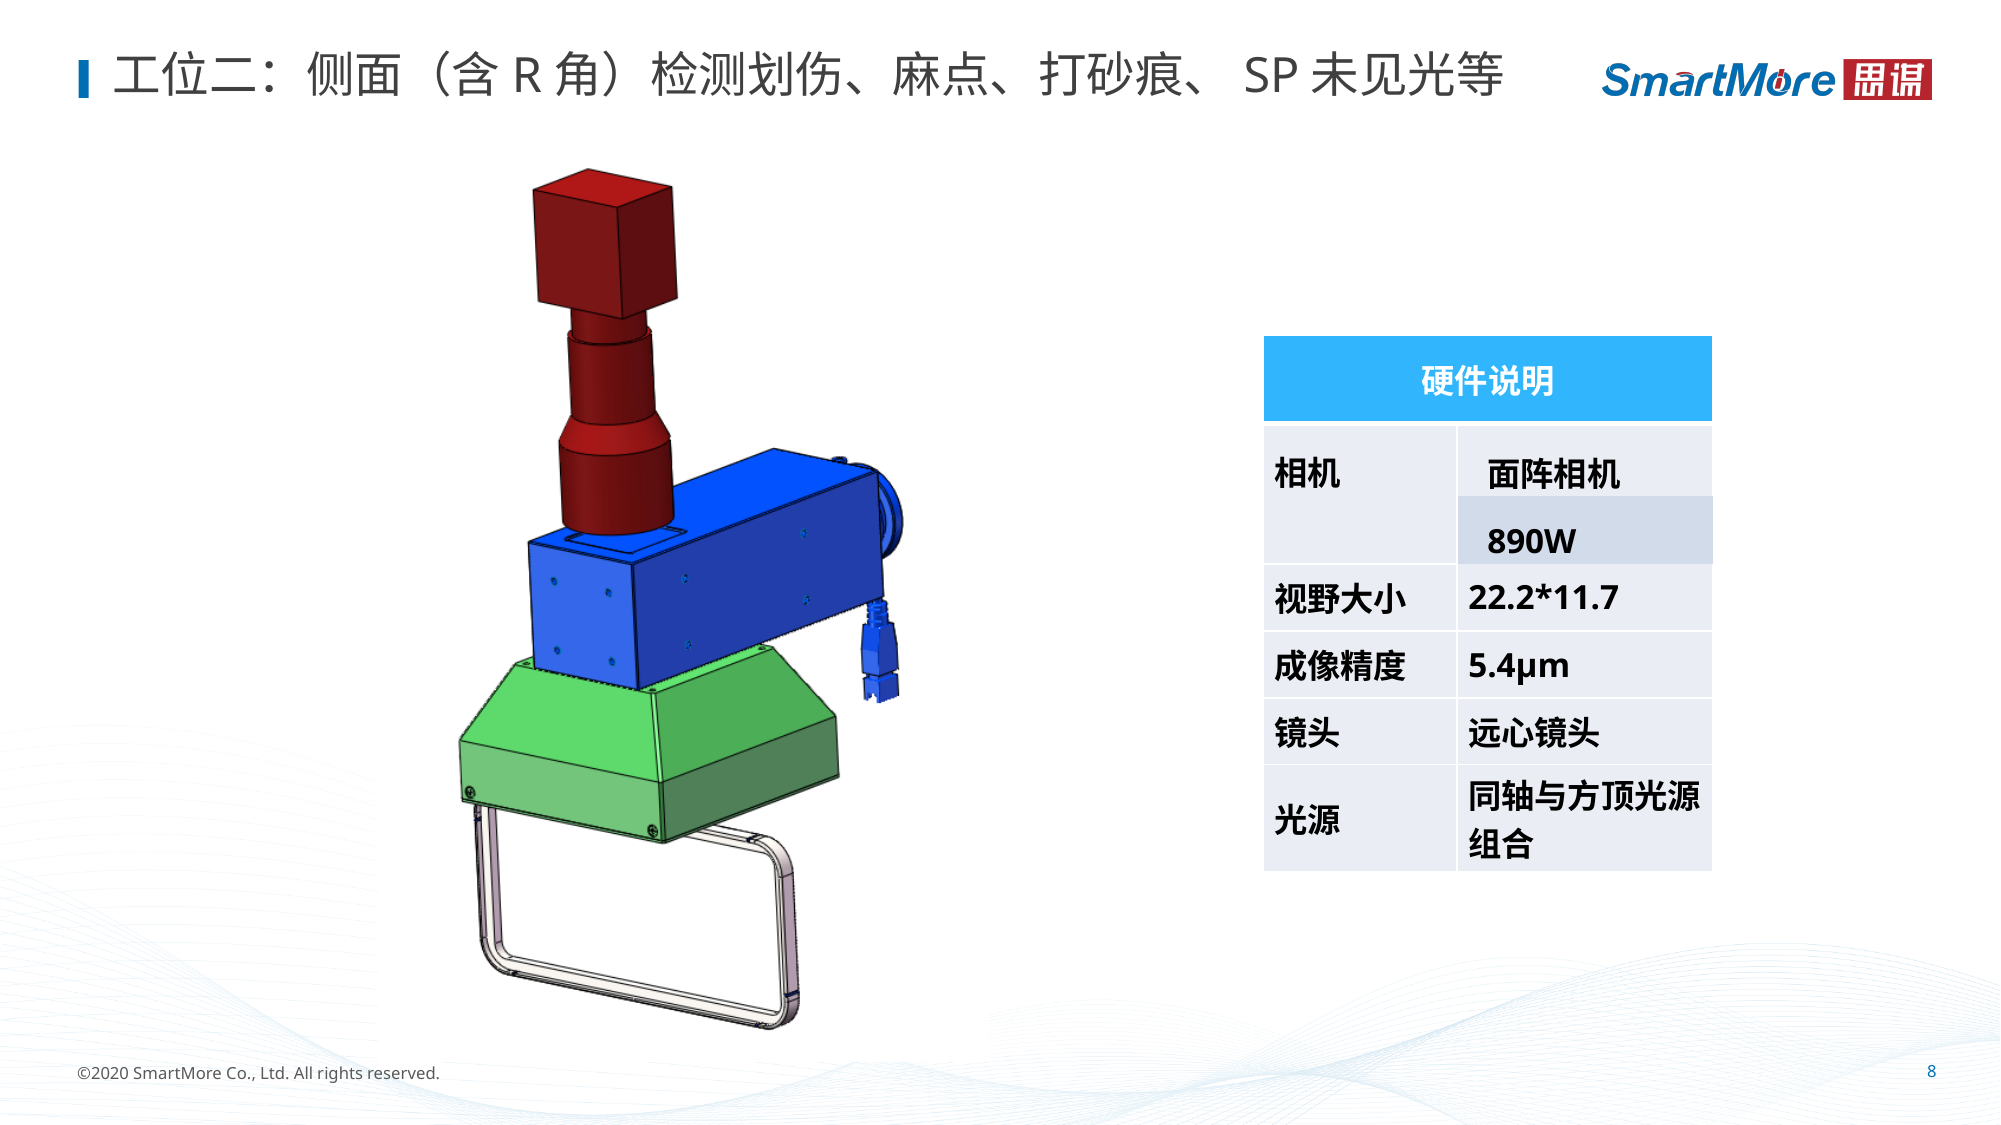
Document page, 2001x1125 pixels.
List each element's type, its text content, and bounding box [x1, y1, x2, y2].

table_cell 相机 [1264, 426, 1456, 563]
table_cell 镜头 [1264, 699, 1456, 764]
table_cell 远心镜头 [1458, 699, 1712, 764]
table_cell 面阵相机 [1458, 426, 1712, 496]
table_cell 成像精度 [1264, 632, 1456, 697]
title 工位二：侧面（含R角）检测划伤、麻点、打砂痕、SP未见光等 [97, 43, 1584, 111]
table_cell 同轴与方顶光源组合 [1458, 765, 1712, 871]
table_cell 光源 [1264, 765, 1456, 871]
table_cell 890W [1458, 496, 1713, 564]
table_header 硬件说明 [1264, 336, 1712, 421]
table_cell 22.2*11.7 [1458, 564, 1712, 630]
table_cell 视野大小 [1264, 565, 1456, 630]
picture [0, 0, 2001, 1125]
table_cell 5.4μm [1458, 632, 1712, 697]
